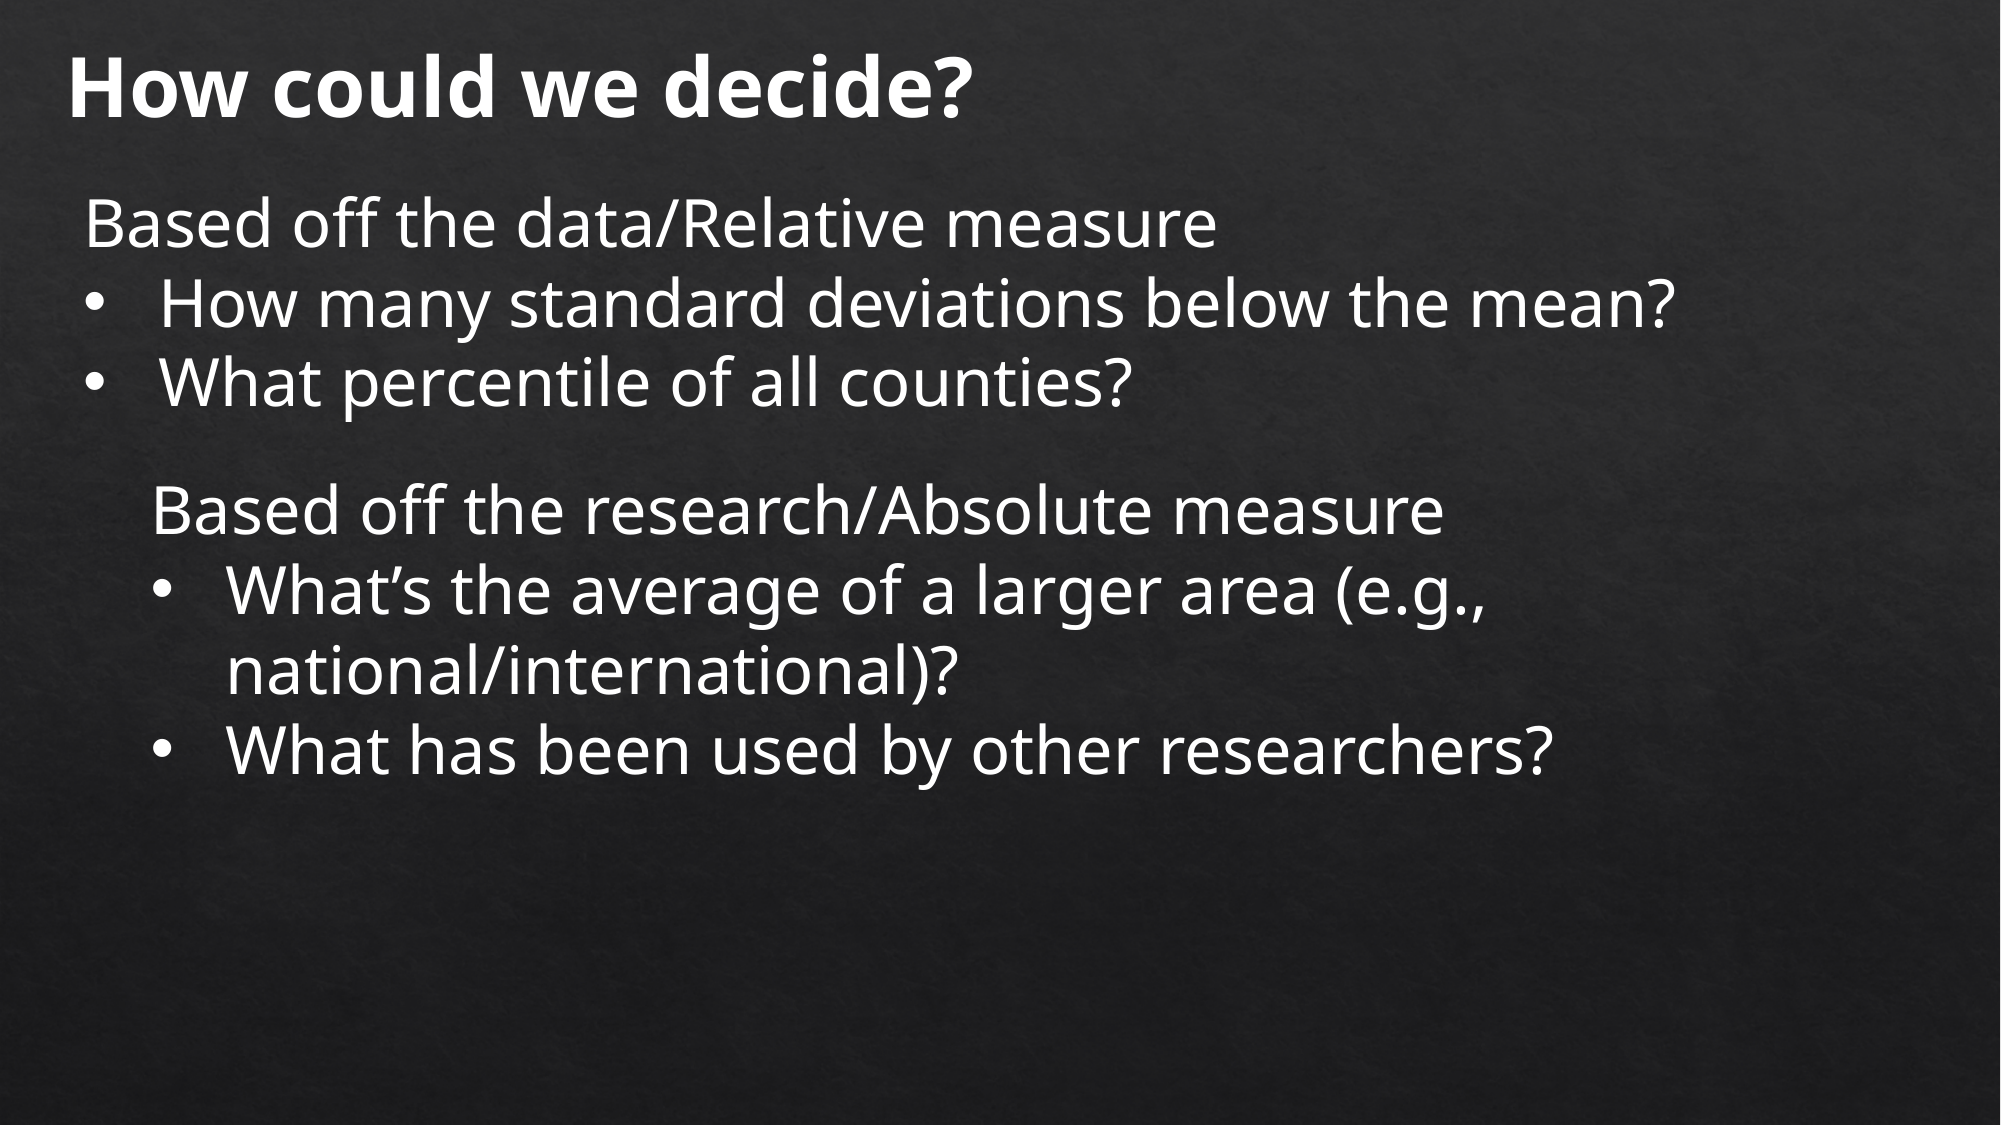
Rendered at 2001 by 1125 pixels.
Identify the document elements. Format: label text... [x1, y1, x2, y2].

text_box Based off the data/Relative measure How many standard deviations below the mean? What percentile of all counties? [68, 172, 1693, 428]
text_box Based off the research/Absolute measure What’s the average of a larger area (e.g., national/international)? What has been used by other researchers? [135, 460, 1878, 795]
text_box How could we decide? [50, 26, 1569, 144]
